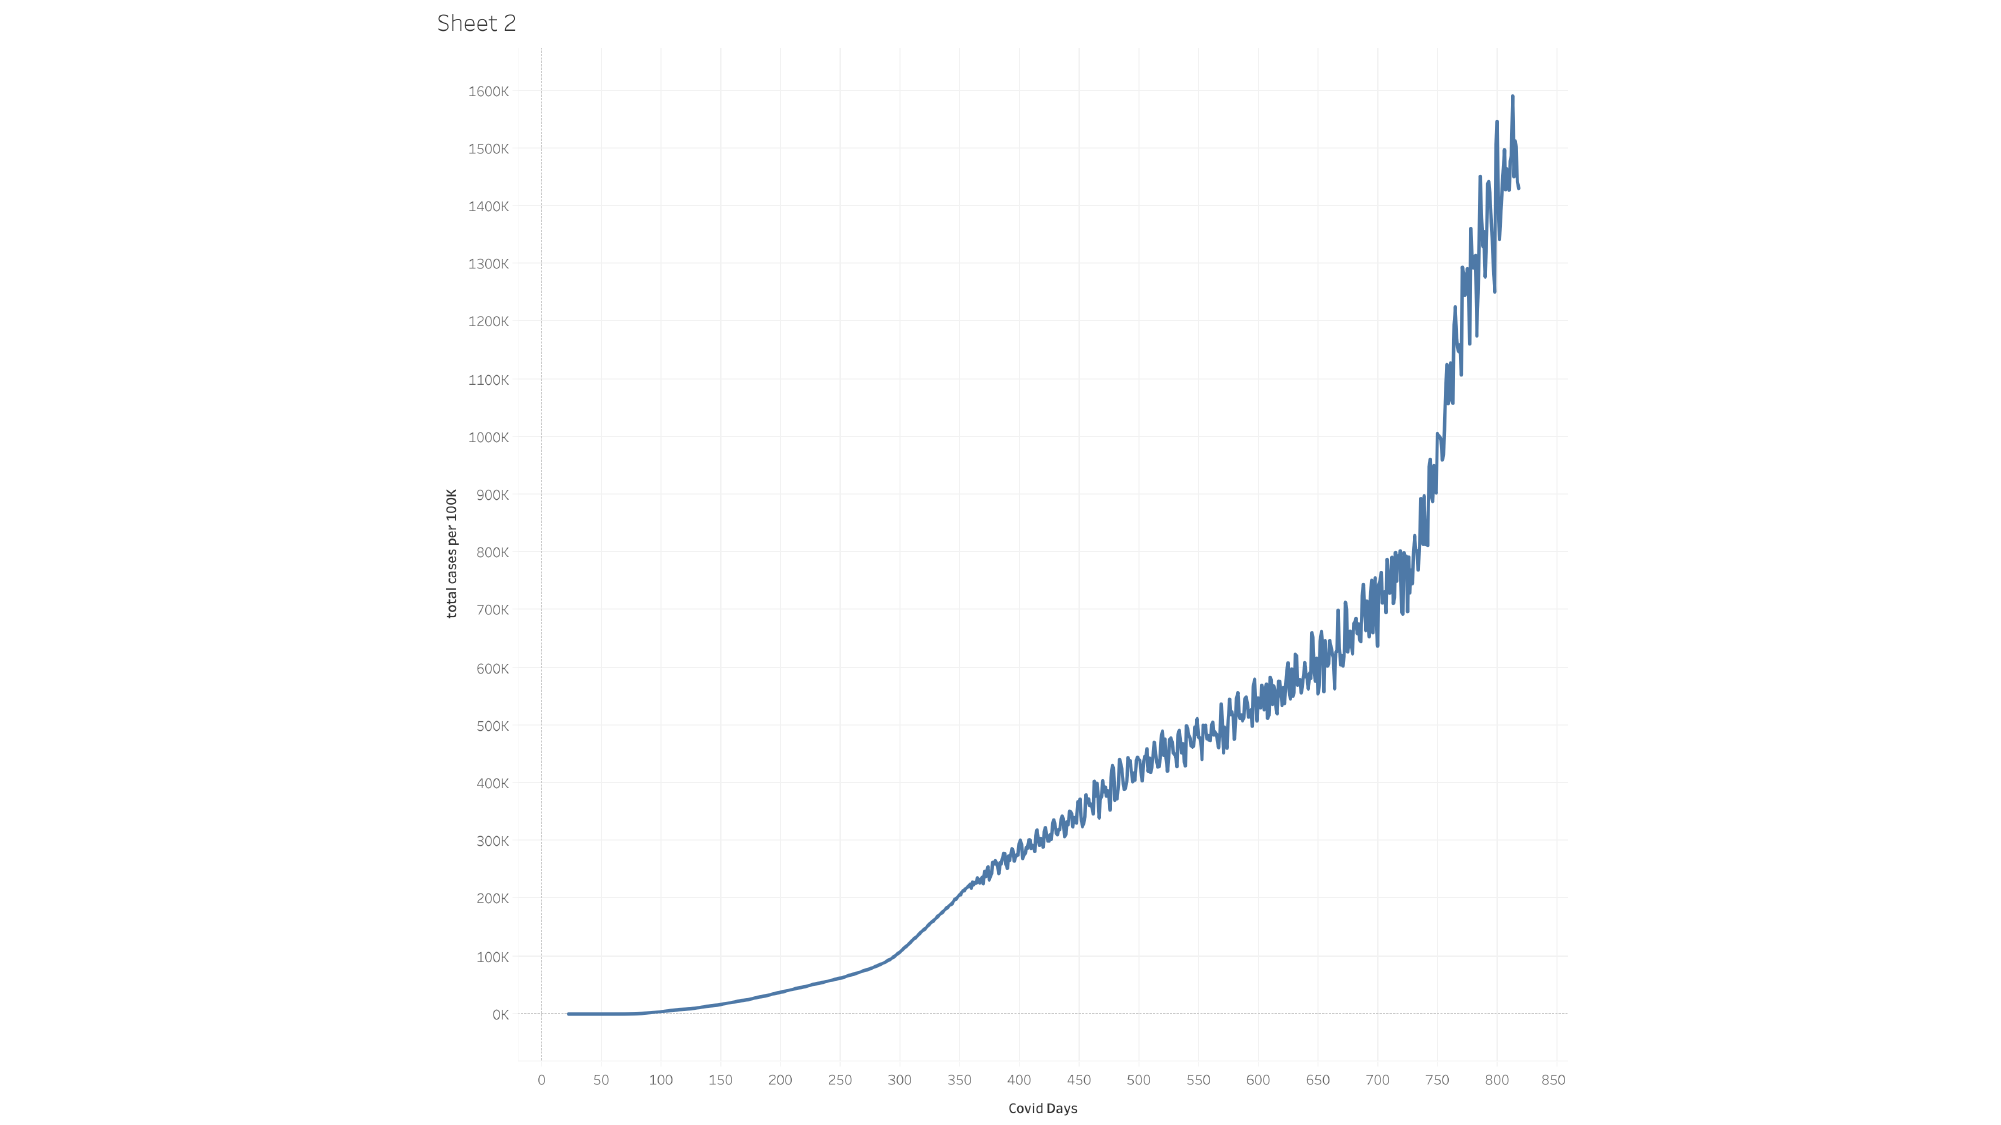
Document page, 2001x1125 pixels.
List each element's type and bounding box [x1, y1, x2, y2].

picture [432, 0, 1568, 1125]
